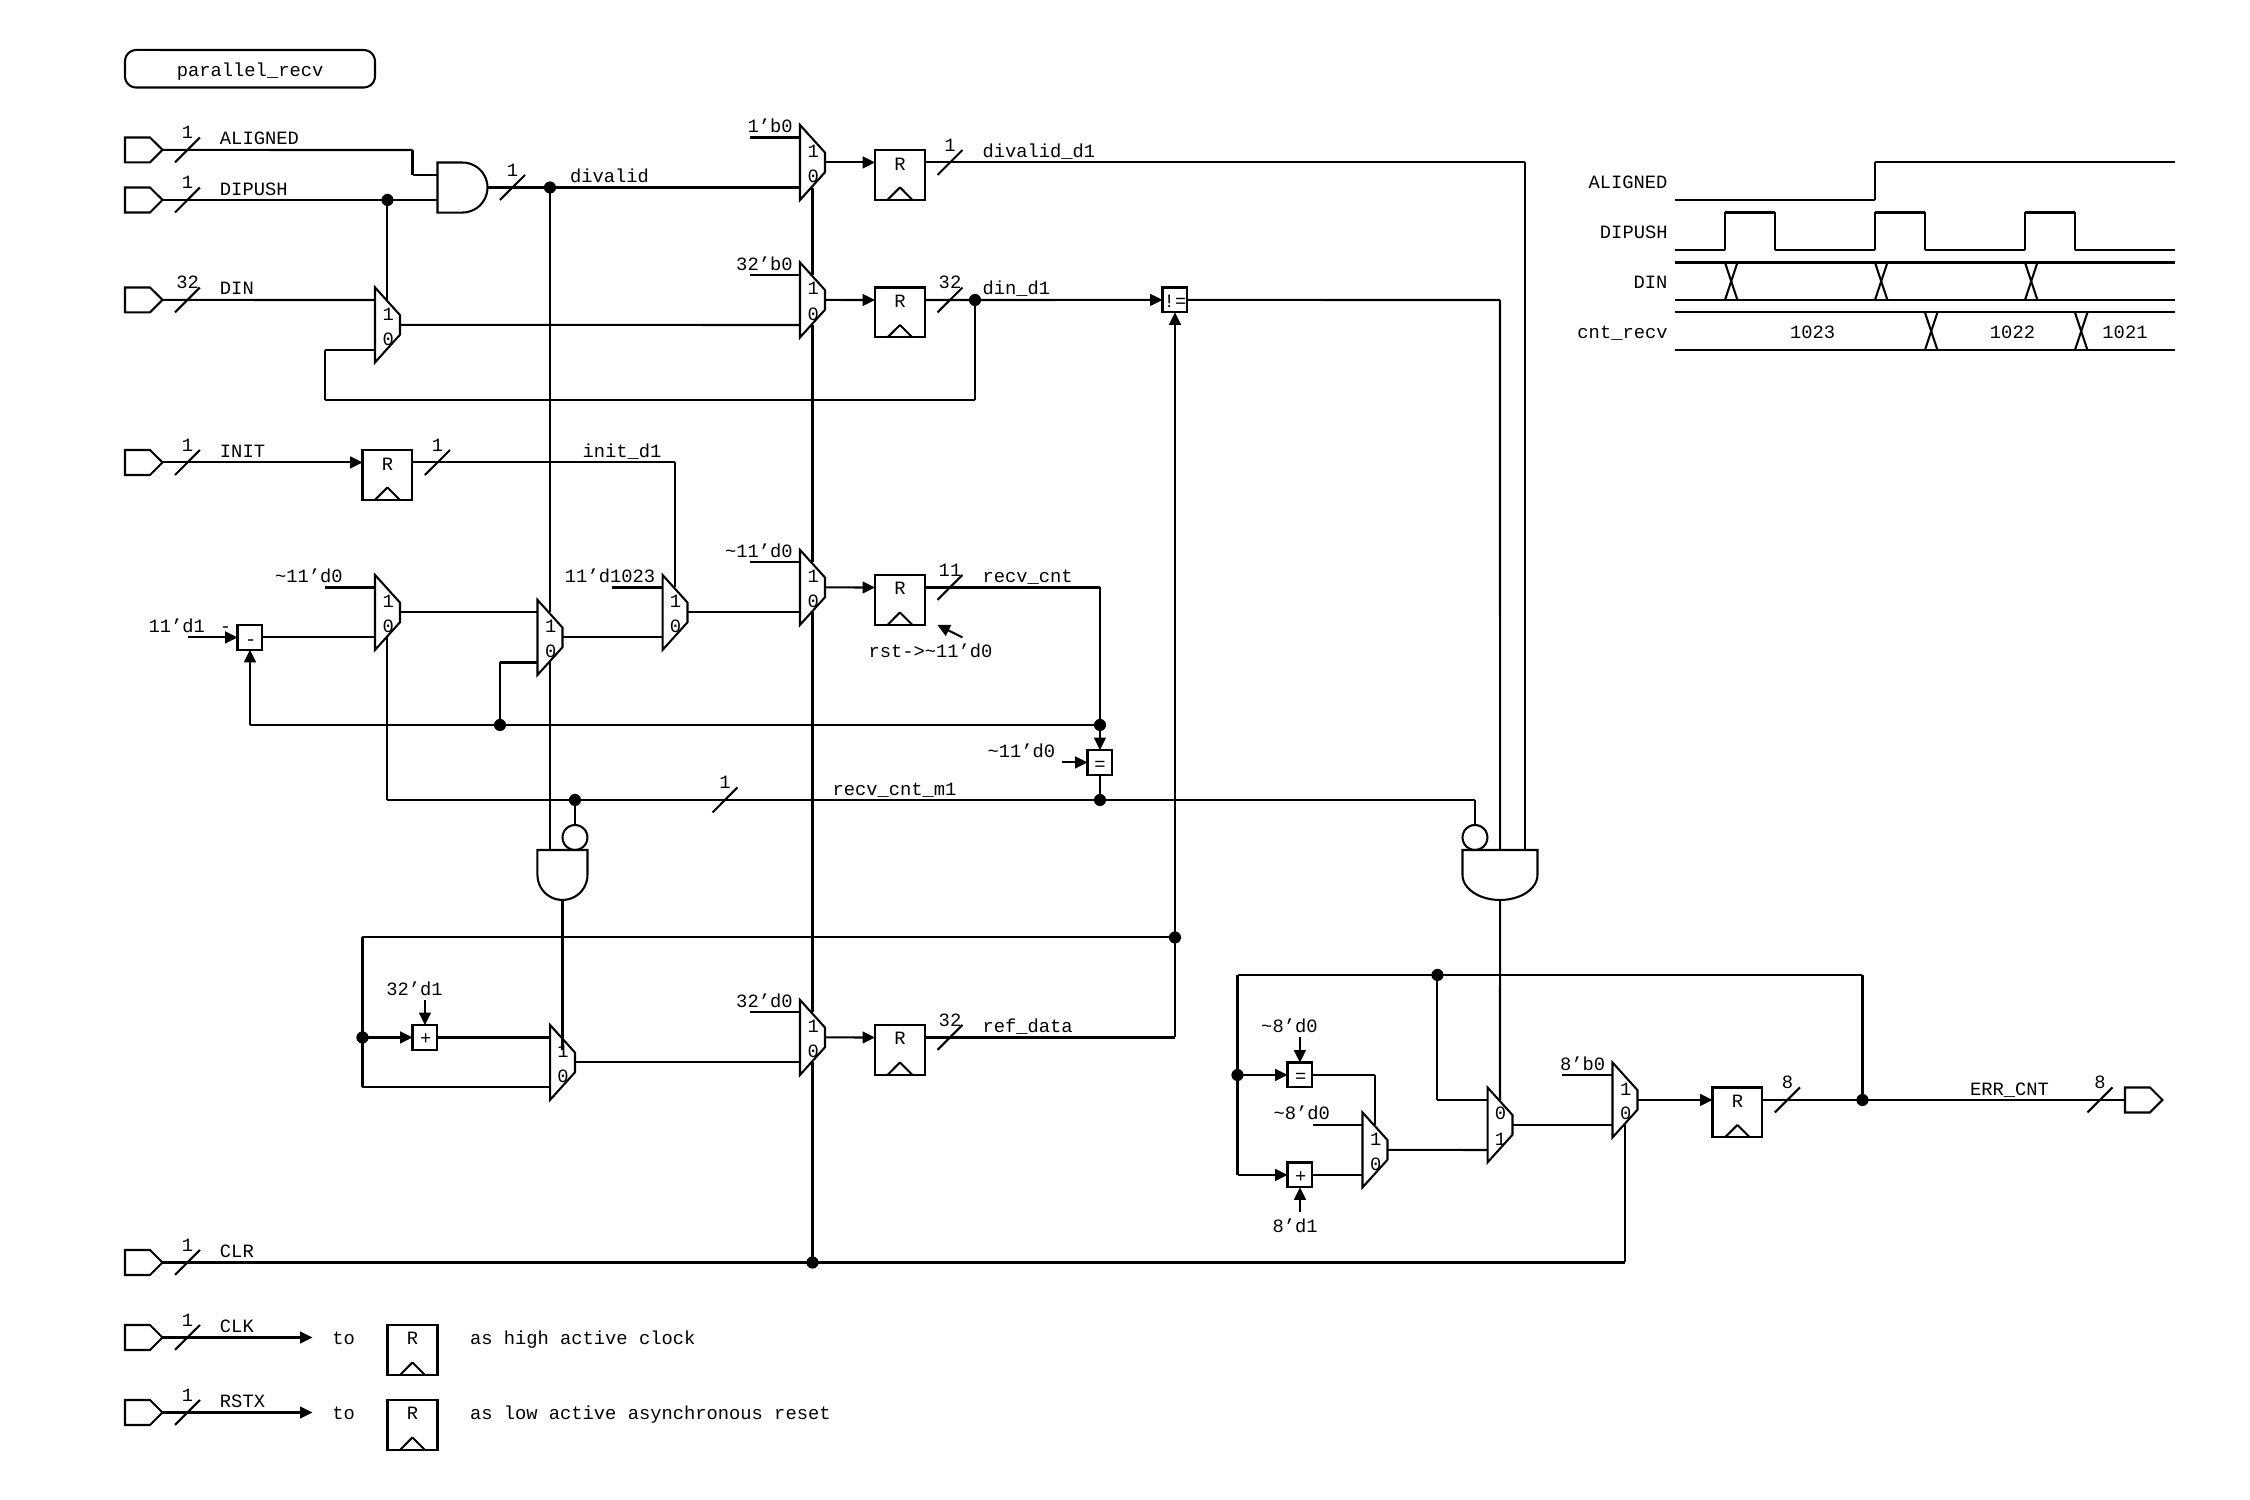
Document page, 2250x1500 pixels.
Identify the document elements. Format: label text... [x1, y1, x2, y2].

text_box 0 [799, 1038, 826, 1063]
text_box 1 [799, 274, 826, 301]
text_box [561, 824, 589, 852]
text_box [174, 287, 200, 299]
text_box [899, 187, 913, 200]
text_box 1 [174, 174, 201, 188]
text_box [536, 597, 549, 611]
text_box divalid [561, 161, 638, 187]
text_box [174, 1324, 200, 1337]
text_box RSTX [211, 1386, 288, 1411]
text_box 11 [936, 561, 963, 576]
text_box 0 [374, 613, 401, 638]
text_box [1461, 824, 1489, 852]
text_box divalid_d1 [974, 136, 1051, 162]
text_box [174, 1263, 200, 1275]
text_box 0 [1486, 1099, 1513, 1124]
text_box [1874, 262, 1888, 300]
text_box R [886, 574, 913, 601]
text_box [1361, 1176, 1375, 1191]
text_box 1 [1486, 1124, 1513, 1151]
text_box 1 [374, 299, 401, 326]
text_box 1 [1611, 1074, 1638, 1101]
text_box [536, 663, 549, 678]
text_box ~8’d0 [1261, 1099, 1338, 1126]
text_box [661, 638, 675, 653]
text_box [174, 301, 200, 313]
text_box [373, 284, 386, 299]
text_box 0 [374, 326, 401, 351]
text_box ALIGNED [1599, 174, 1676, 188]
text_box rst->~11’d0 [924, 636, 1001, 663]
text_box 1 [661, 586, 688, 613]
text_box 11’d1023 [586, 561, 663, 588]
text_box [2024, 262, 2038, 300]
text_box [1924, 312, 1938, 350]
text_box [887, 612, 899, 625]
text_box R [886, 286, 913, 313]
text_box 1 [799, 136, 826, 163]
text_box [373, 638, 386, 653]
text_box R [1724, 1086, 1751, 1113]
text_box [373, 351, 387, 366]
text_box 1 [174, 124, 201, 138]
text_box [123, 1323, 163, 1352]
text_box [899, 1062, 913, 1075]
text_box [874, 286, 926, 338]
text_box 32 [936, 1011, 963, 1026]
text_box 0 [549, 1063, 576, 1088]
text_box [1613, 1061, 1625, 1074]
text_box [174, 1413, 200, 1425]
text_box DIPUSH [211, 174, 288, 199]
text_box 32’d0 [724, 986, 801, 1013]
text_box 1 [174, 1386, 201, 1401]
text_box parallel_recv [123, 48, 377, 89]
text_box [399, 1362, 412, 1375]
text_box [899, 324, 913, 338]
text_box 0 [536, 638, 563, 663]
text_box 1 [1361, 1124, 1388, 1151]
text_box [123, 1398, 163, 1427]
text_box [174, 137, 200, 163]
text_box 32 [174, 274, 201, 288]
text_box R [374, 449, 401, 476]
text_box [1461, 848, 1539, 901]
text_box [798, 326, 811, 341]
text_box + [411, 1024, 438, 1051]
text_box ~11’d0 [724, 536, 801, 563]
text_box [663, 573, 674, 586]
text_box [1724, 1124, 1737, 1138]
text_box [1611, 1126, 1624, 1141]
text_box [174, 463, 200, 475]
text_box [2074, 312, 2088, 350]
text_box [2123, 1086, 2164, 1114]
text_box 1 [936, 136, 963, 151]
text_box [798, 188, 811, 203]
text_box 1022 [1974, 324, 2051, 338]
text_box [937, 149, 963, 175]
text_box [536, 848, 589, 901]
text_box recv_cnt_m1 [824, 774, 901, 799]
text_box cnt_recv [1599, 324, 1676, 338]
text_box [424, 449, 450, 475]
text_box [937, 287, 963, 313]
text_box [386, 1399, 439, 1451]
text_box [801, 549, 811, 561]
text_box 1 [536, 611, 563, 638]
text_box 0 [1611, 1101, 1638, 1126]
text_box 1 [711, 774, 738, 788]
text_box 8 [1774, 1074, 1801, 1088]
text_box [1774, 1087, 1800, 1113]
text_box [436, 161, 489, 214]
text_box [499, 174, 525, 200]
text_box ~11’d0 [274, 561, 351, 588]
text_box 1021 [2088, 324, 2163, 338]
text_box [123, 186, 164, 214]
text_box ~8’d0 [1249, 1011, 1326, 1038]
text_box DIN [1599, 274, 1676, 288]
text_box din_d1 [974, 274, 1051, 299]
text_box [798, 1063, 811, 1078]
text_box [887, 1062, 899, 1075]
text_box R [886, 1024, 913, 1051]
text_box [374, 487, 387, 500]
text_box - [211, 611, 238, 637]
text_box 0 [661, 613, 688, 638]
text_box [1486, 1084, 1498, 1099]
text_box 1 [424, 436, 451, 451]
text_box - [236, 624, 263, 651]
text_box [887, 187, 899, 200]
text_box as low active asynchronous reset [461, 1399, 538, 1426]
text_box as high active clock [461, 1324, 538, 1351]
text_box [801, 261, 811, 274]
text_box INIT [211, 436, 288, 461]
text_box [937, 624, 963, 638]
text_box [174, 1249, 200, 1262]
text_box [174, 449, 200, 462]
text_box [361, 449, 413, 501]
text_box 1 [499, 161, 526, 176]
text_box 1 [174, 436, 201, 451]
text_box CLR [211, 1236, 288, 1262]
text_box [174, 1399, 200, 1412]
text_box != [1161, 286, 1188, 313]
text_box 32 [936, 274, 963, 288]
text_box [549, 1088, 563, 1103]
text_box DIN [211, 274, 288, 298]
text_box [937, 1024, 963, 1050]
text_box 1 [374, 586, 401, 613]
text_box [549, 1022, 561, 1036]
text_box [1724, 262, 1738, 300]
text_box = [1286, 1061, 1313, 1088]
text_box 0 [799, 588, 826, 613]
text_box 1 [799, 561, 826, 588]
text_box 0 [799, 301, 826, 326]
text_box 32’b0 [724, 249, 801, 276]
text_box [798, 613, 811, 628]
text_box 1 [174, 1236, 201, 1251]
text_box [899, 612, 913, 625]
text_box 8’d1 [1249, 1211, 1326, 1238]
text_box 11’d1 [136, 611, 211, 638]
text_box [874, 1024, 926, 1076]
text_box [373, 572, 387, 586]
text_box R [401, 1399, 426, 1426]
text_box [801, 999, 811, 1011]
text_box ref_data [974, 1011, 1051, 1037]
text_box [174, 1338, 200, 1350]
text_box CLK [211, 1311, 288, 1336]
text_box [123, 448, 164, 477]
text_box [887, 324, 899, 338]
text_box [937, 574, 963, 600]
text_box [1361, 1109, 1374, 1124]
text_box 1’b0 [724, 111, 801, 138]
text_box DIPUSH [1599, 224, 1676, 238]
text_box [123, 1248, 163, 1277]
text_box 0 [1361, 1151, 1388, 1176]
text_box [174, 187, 200, 213]
text_box 1023 [1774, 324, 1851, 338]
text_box [123, 286, 163, 314]
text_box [399, 1437, 412, 1450]
text_box 0 [799, 163, 826, 188]
text_box 1 [549, 1036, 576, 1063]
text_box 1 [174, 1311, 201, 1326]
text_box [874, 574, 926, 626]
text_box [874, 149, 926, 201]
text_box [1486, 1151, 1500, 1166]
text_box ~11’d0 [986, 736, 1063, 763]
text_box [386, 1324, 439, 1376]
text_box [1711, 1086, 1763, 1138]
text_box init_d1 [574, 436, 651, 462]
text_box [712, 787, 738, 813]
text_box to [324, 1399, 401, 1426]
text_box R [401, 1324, 426, 1351]
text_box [2087, 1087, 2113, 1113]
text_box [412, 1362, 425, 1375]
text_box [123, 136, 164, 164]
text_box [1737, 1124, 1750, 1138]
text_box 8’b0 [1536, 1049, 1613, 1076]
text_box 32’d1 [374, 974, 451, 1001]
text_box R [886, 149, 913, 176]
text_box 8 [2086, 1074, 2113, 1088]
text_box ERR_CNT [1961, 1074, 2038, 1099]
text_box [801, 124, 812, 136]
text_box recv_cnt [974, 561, 1051, 587]
text_box ALIGNED [211, 124, 288, 149]
text_box 1 [799, 1011, 826, 1038]
text_box = [1086, 749, 1113, 776]
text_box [387, 487, 400, 500]
text_box + [1286, 1161, 1313, 1188]
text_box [412, 1437, 425, 1450]
text_box to [324, 1324, 401, 1351]
